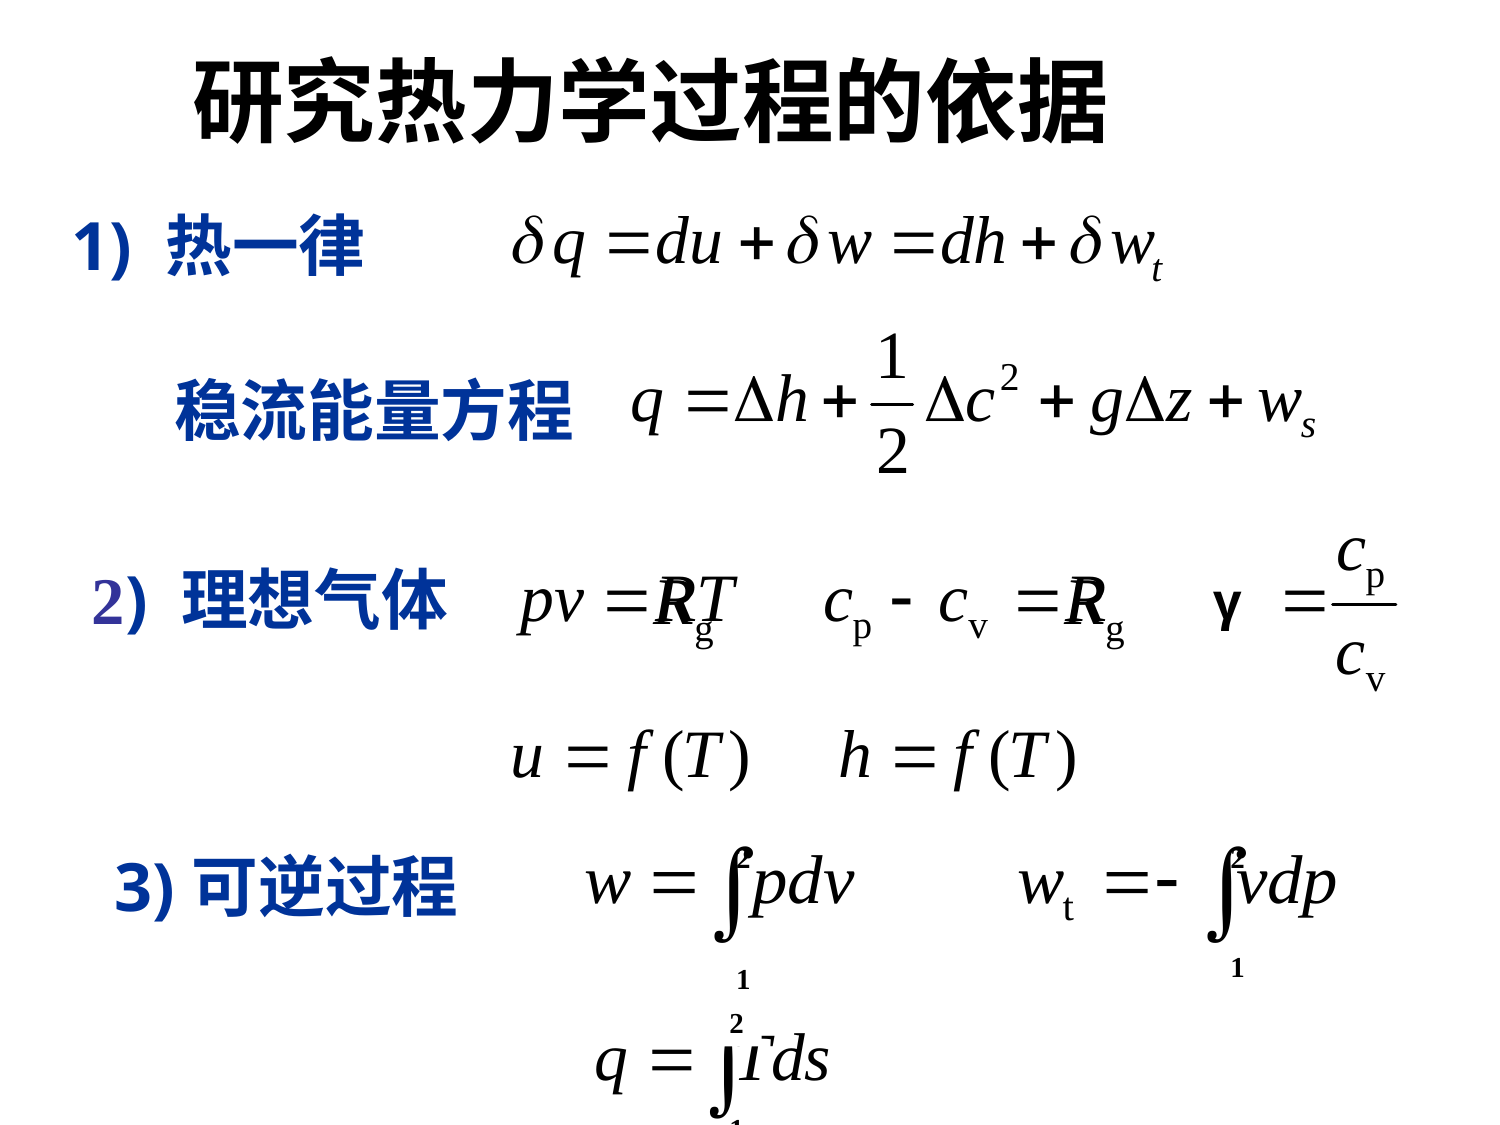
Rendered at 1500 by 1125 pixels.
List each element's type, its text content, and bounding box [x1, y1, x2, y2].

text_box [501, 503, 1444, 808]
text_box 3)可逆过程 [99, 837, 500, 933]
text_box 2) 理想气体 [76, 550, 501, 646]
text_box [501, 196, 1179, 298]
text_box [620, 314, 1332, 489]
text_box 稳流能量方程 [159, 361, 620, 457]
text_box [584, 975, 844, 1125]
text_box 1) 热一律 [41, 196, 432, 291]
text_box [572, 798, 1353, 975]
title 研究热力学过程的依据 [0, 31, 1302, 167]
